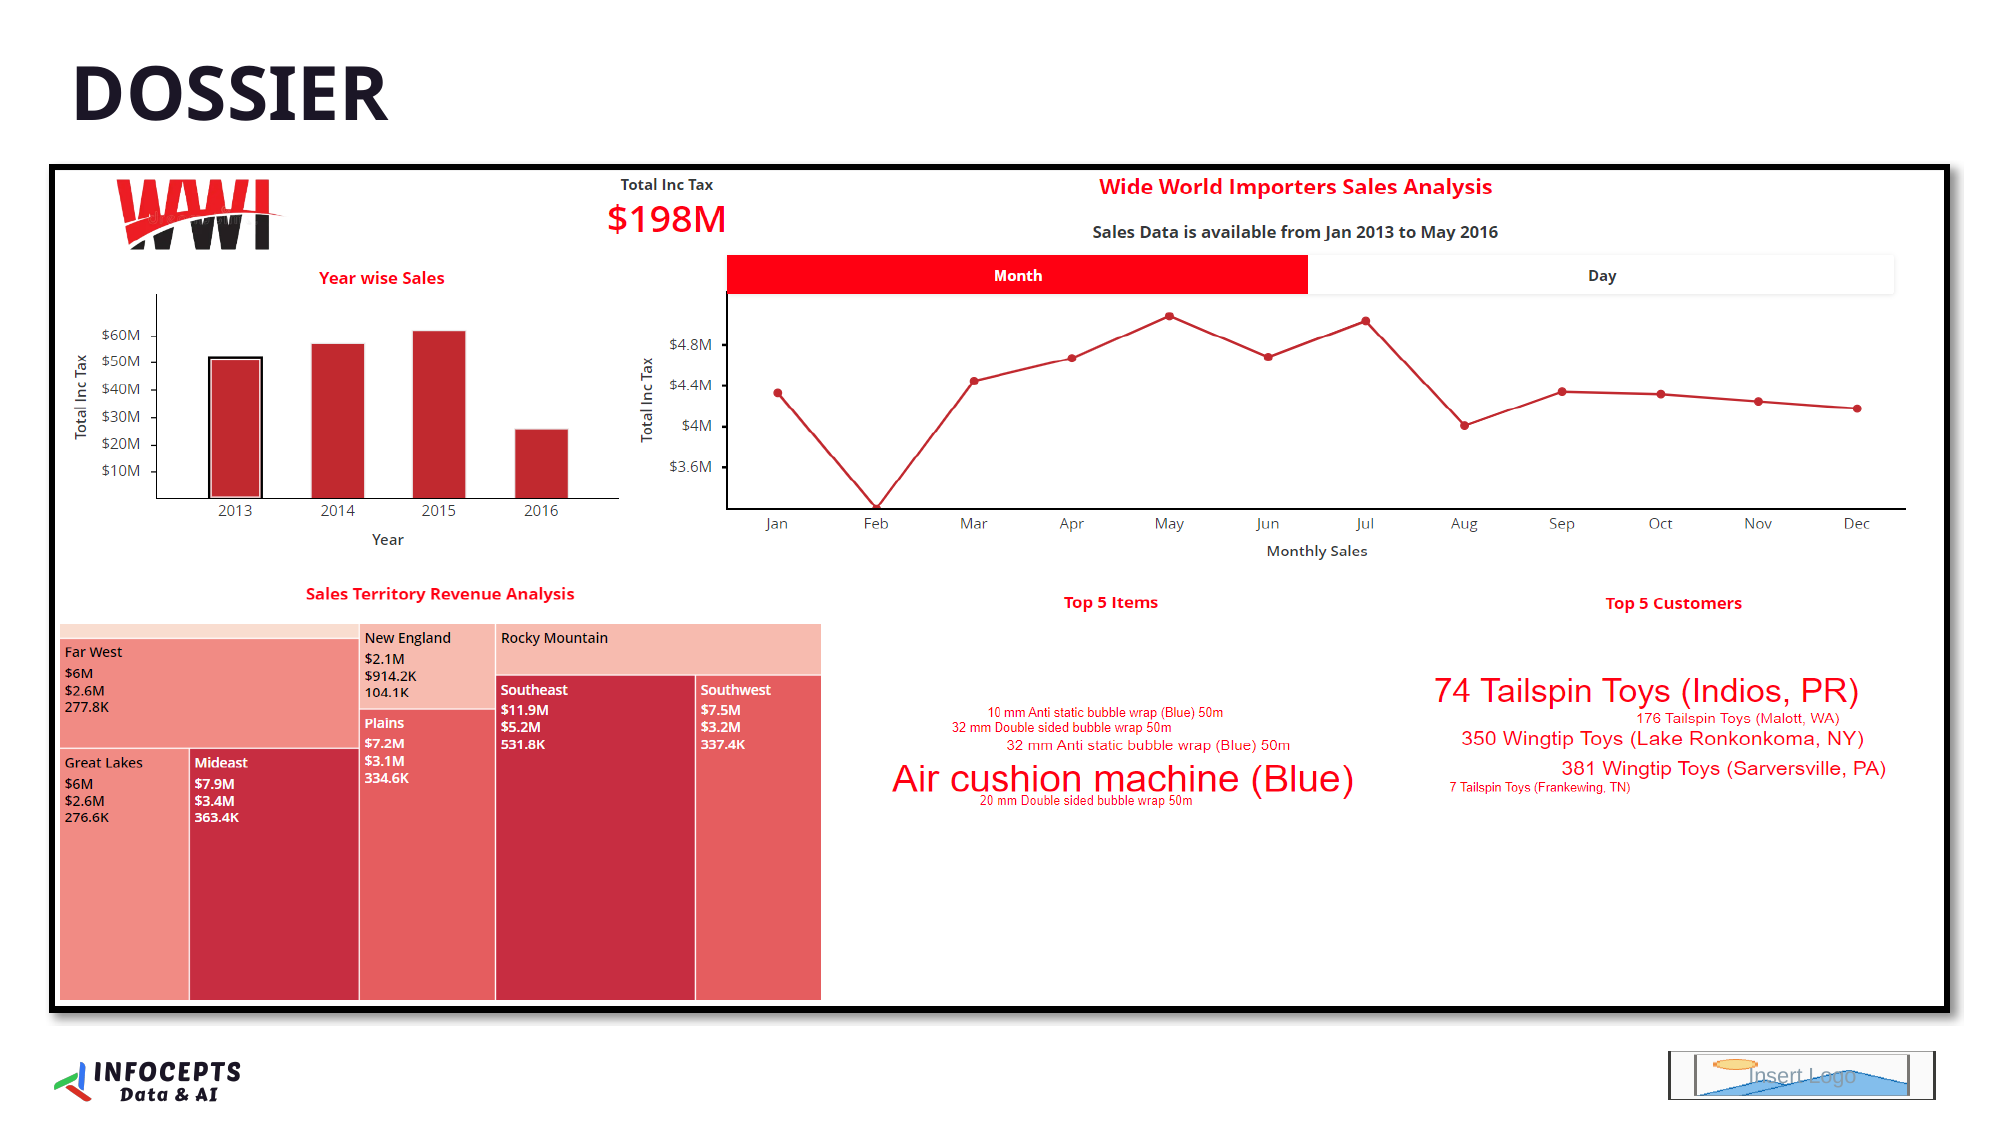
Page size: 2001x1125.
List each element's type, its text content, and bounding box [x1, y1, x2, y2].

list DOSSIER [56, 38, 1945, 128]
picture [54, 169, 1945, 1007]
picture [46, 1056, 248, 1107]
picture [1659, 1048, 1946, 1102]
